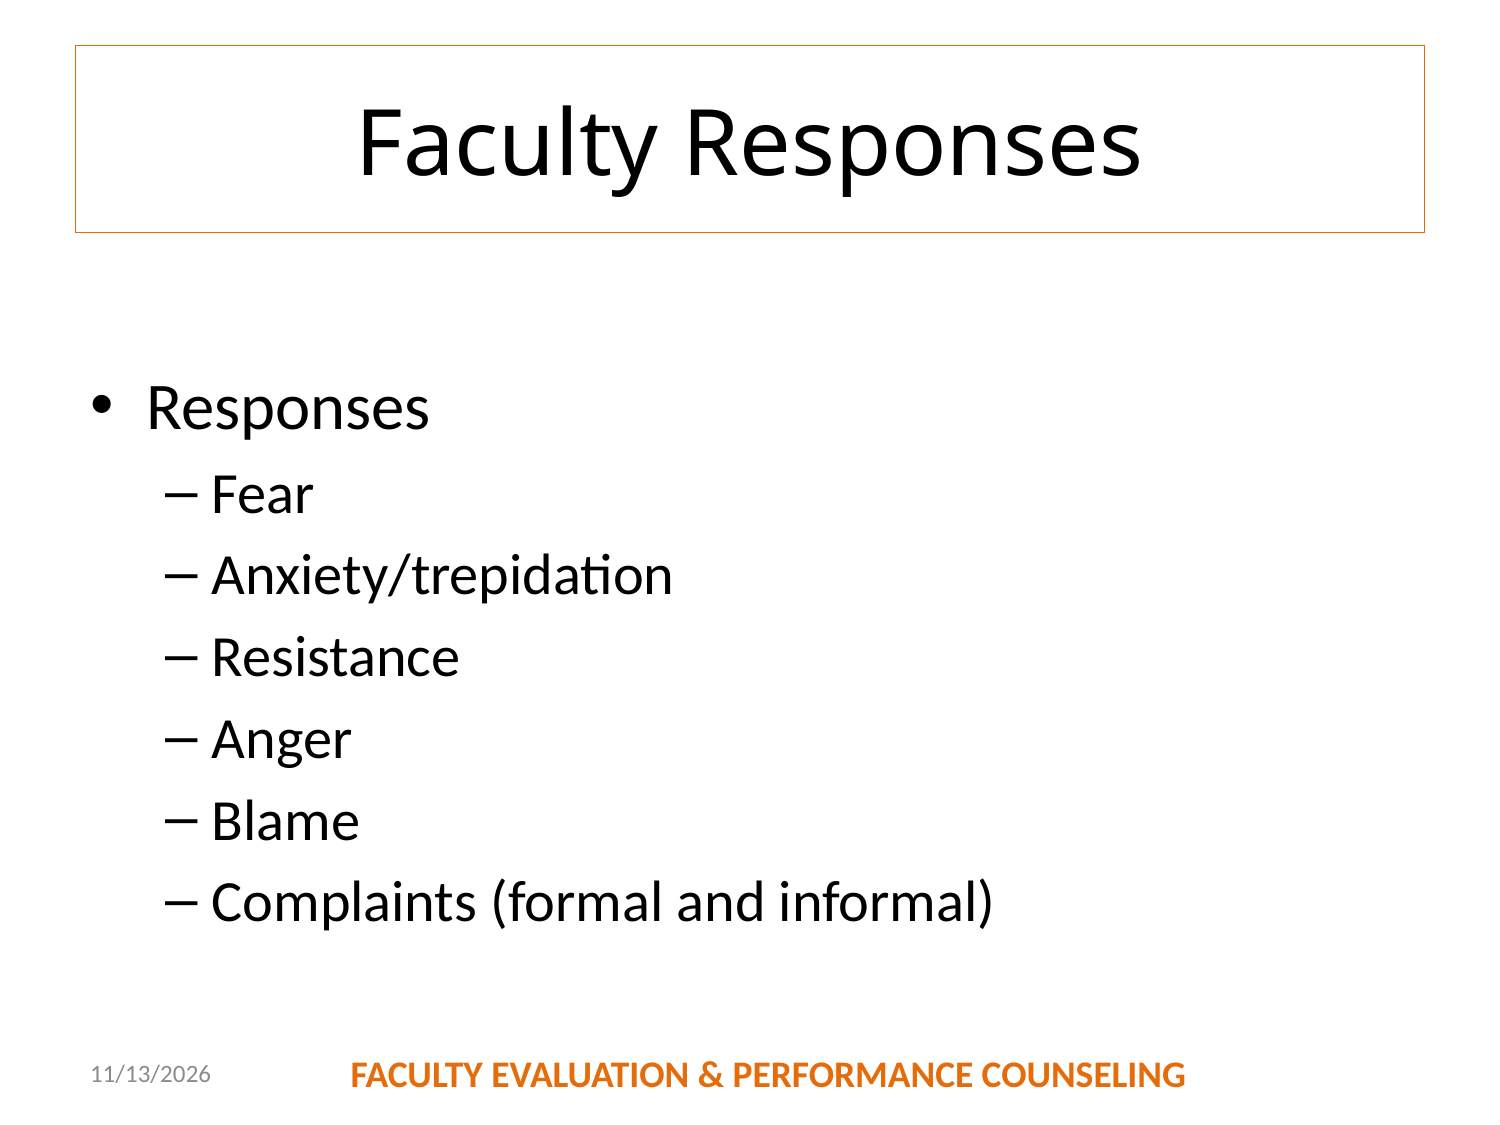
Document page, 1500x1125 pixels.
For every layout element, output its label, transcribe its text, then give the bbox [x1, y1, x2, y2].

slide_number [75, 1042, 324, 1103]
title Faculty Responses [75, 45, 1425, 233]
footer FACULTY EVALUATION & PERFORMANCE COUNSELING [324, 1042, 1213, 1103]
list Responses Fear Anxiety/trepidation Resistance Anger Blame Complaints (formal and informal) [75, 262, 1425, 1005]
